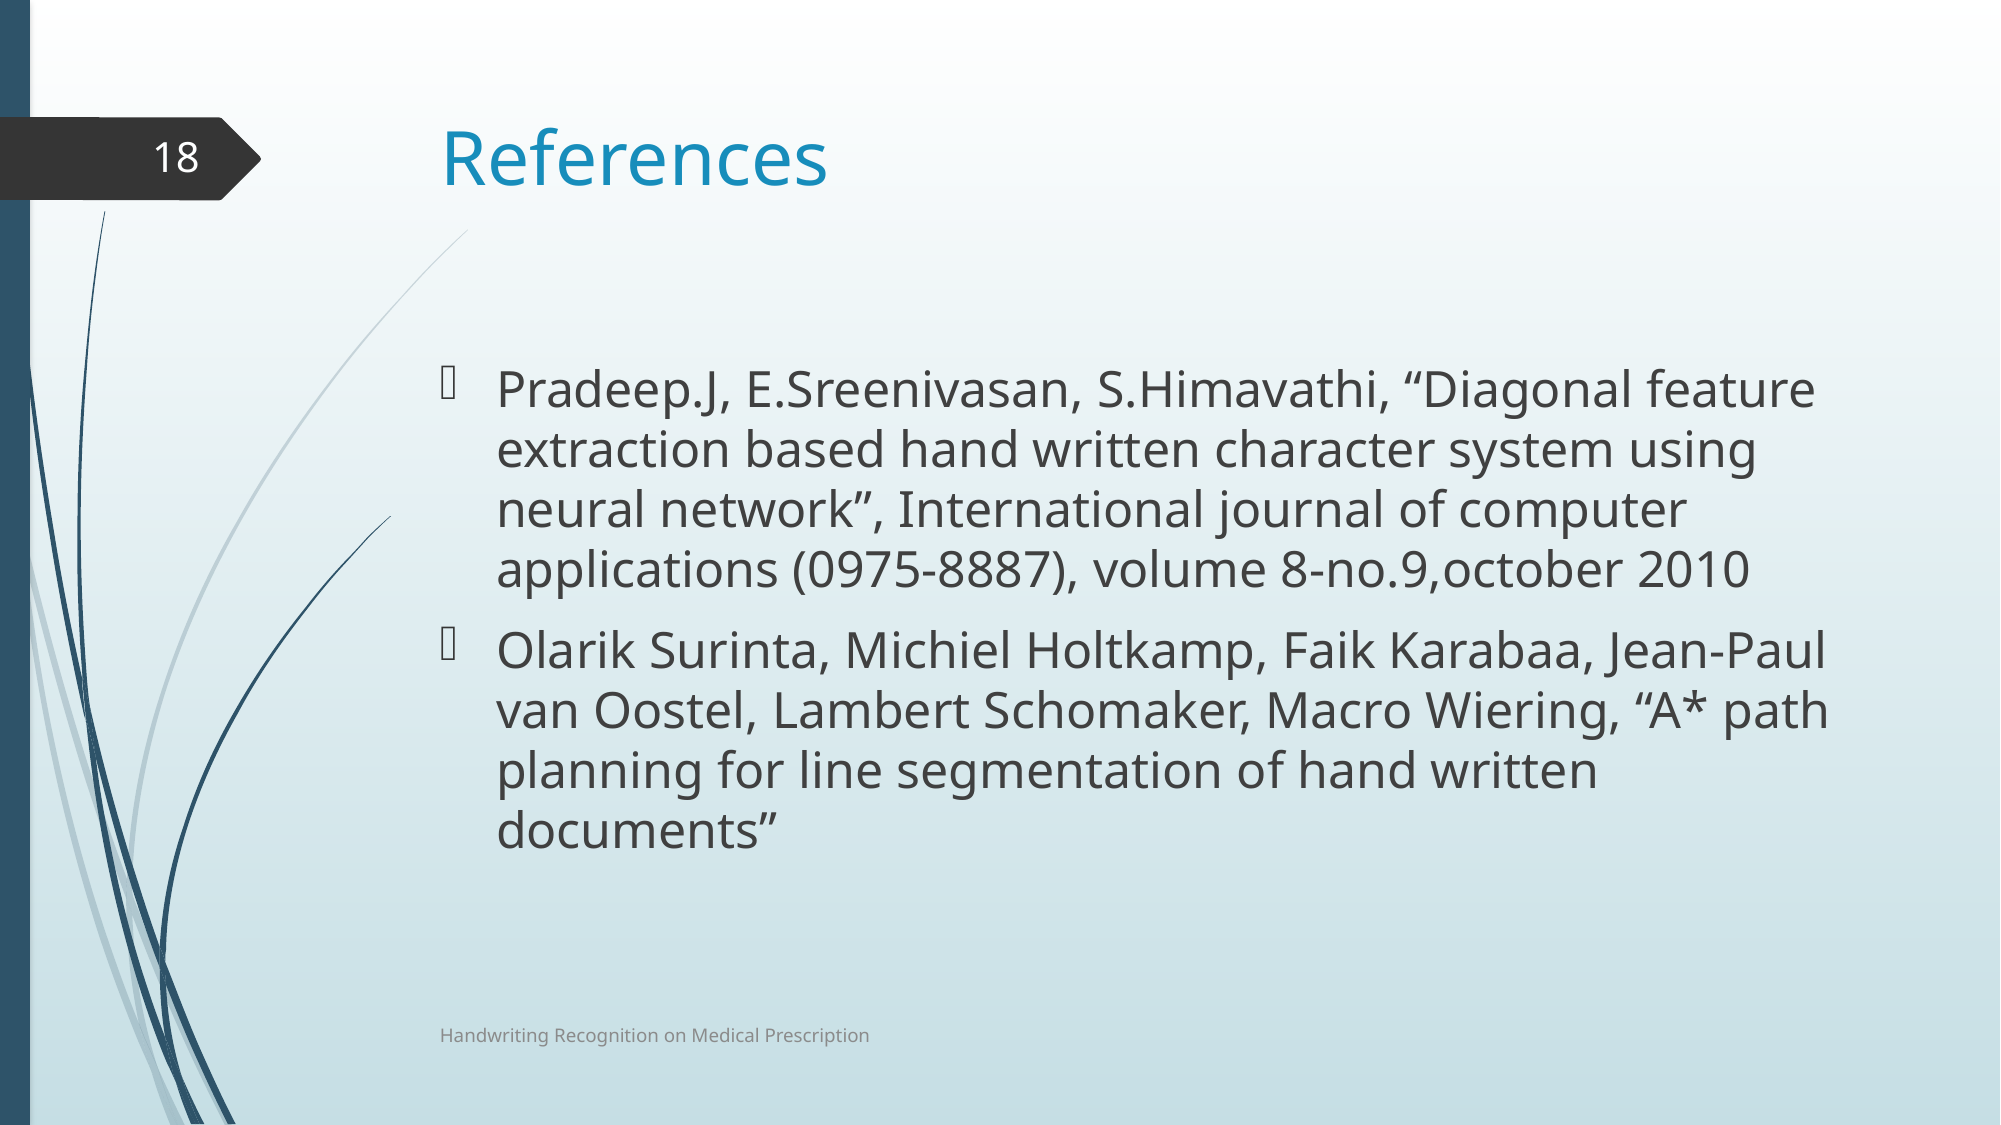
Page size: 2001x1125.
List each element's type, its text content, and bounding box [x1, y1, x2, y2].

title References [425, 102, 1888, 313]
slide_number 18 [87, 129, 216, 190]
footer Handwriting Recognition on Medical Prescription [424, 1006, 1675, 1067]
list Pradeep.J, E.Sreenivasan, S.Himavathi, “Diagonal feature extraction based hand written character system using neural network”, International journal of computer applications (0975-8887), volume 8-no.9,october 2010 Olarik Surinta, Michiel Holtkamp, Faik Karabaa, Jean-Paul van Oostel, Lambert Schomaker, Macro Wiering, “A* path planning for line segmentation of hand written documents” [424, 350, 1888, 970]
